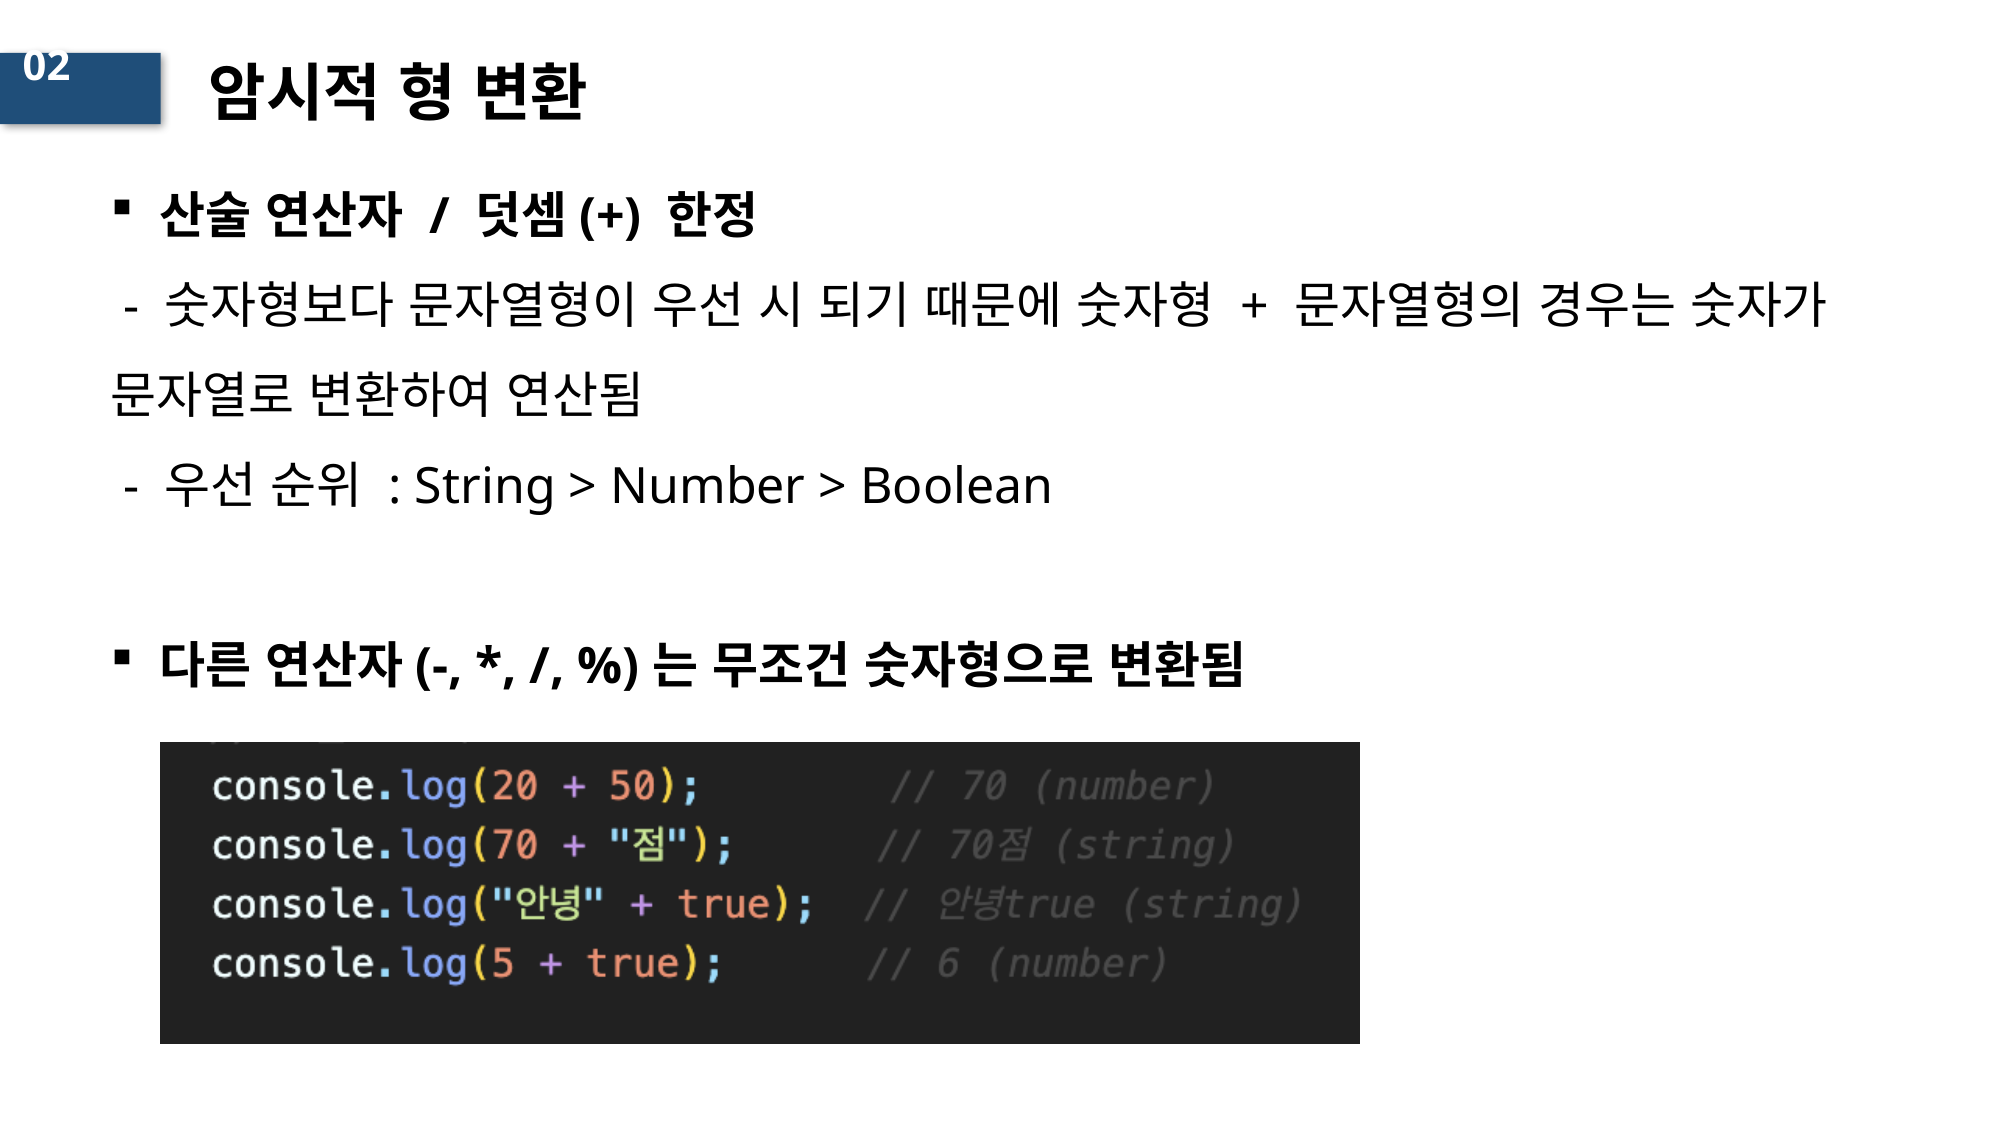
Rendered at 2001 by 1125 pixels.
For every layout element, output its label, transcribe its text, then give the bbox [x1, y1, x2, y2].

text_box 02 [0, 52, 162, 125]
title 암시적 형 변환 [193, 43, 955, 146]
picture [160, 742, 1360, 1045]
text_box 산술 연산자 / 덧셈(+) 한정 - 숫자형보다 문자열형이 우선 시 되기 때문에 숫자형 + 문자열형의 경우는 숫자가 문자열로 변환하여 연산됨 - 우선 순위 : String > Number > Boolean 다른 연산자(-, *, /, %)는 무조건 숫자형으로 변환됨 [95, 146, 1904, 702]
